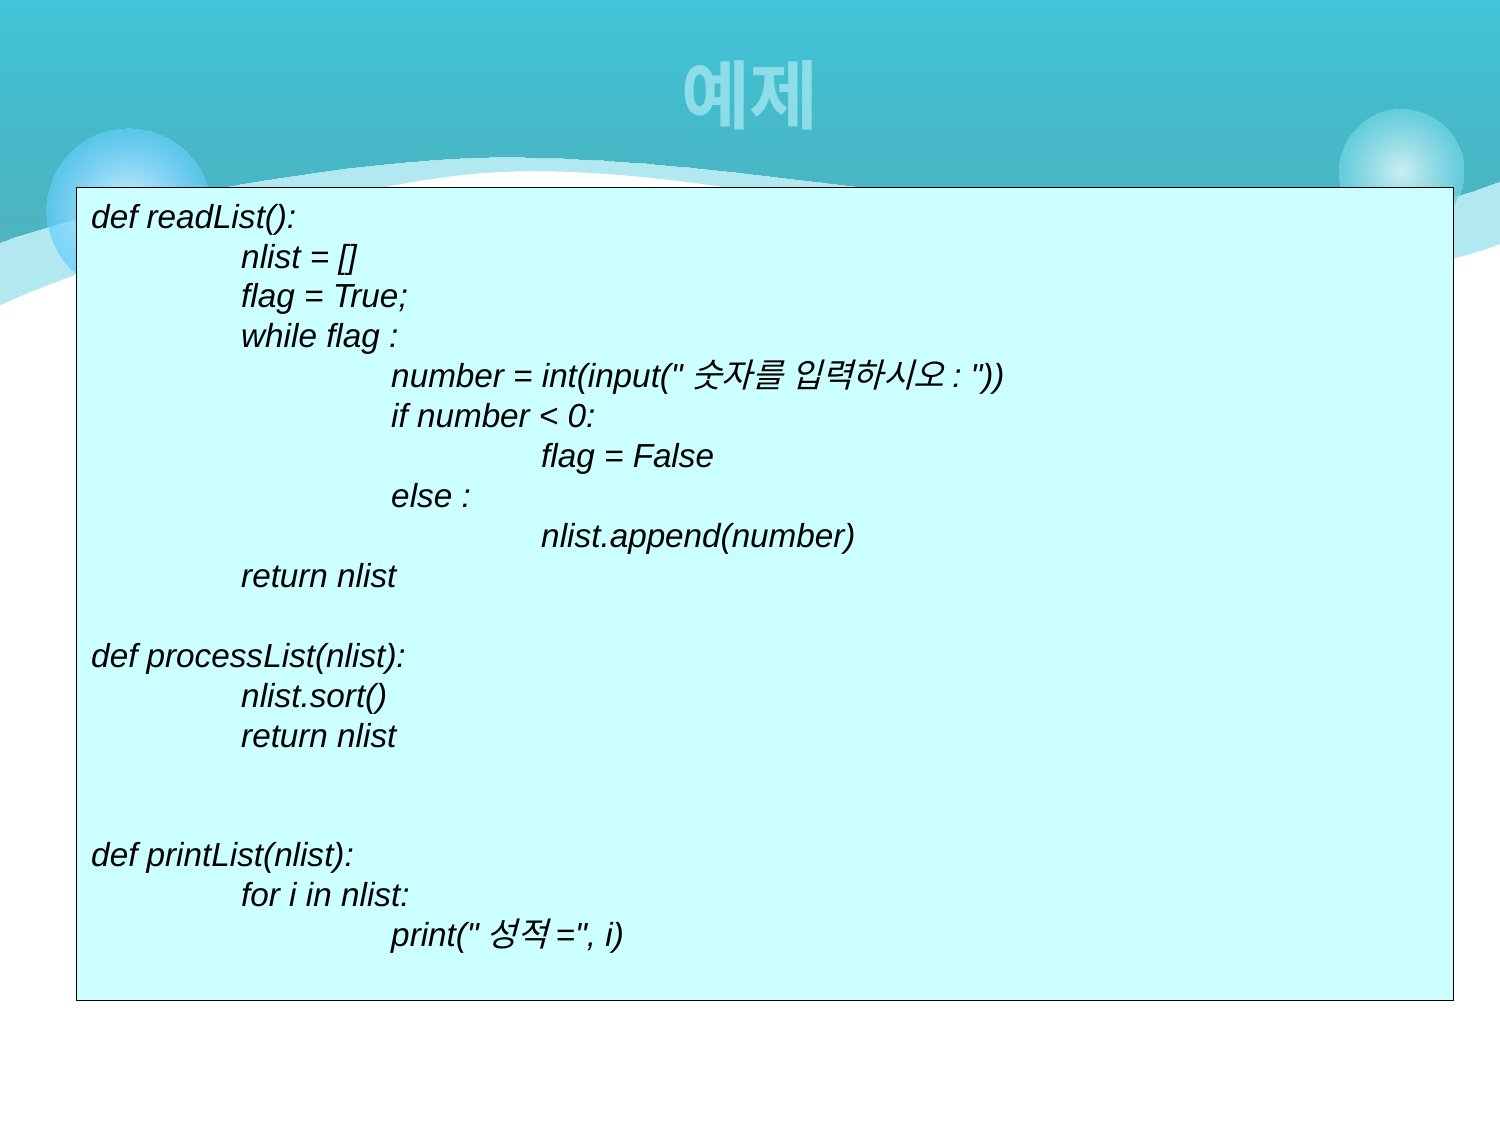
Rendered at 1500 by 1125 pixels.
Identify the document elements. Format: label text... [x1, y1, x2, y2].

text_box def readList(): nlist = [] flag = True; while flag : number = int(input("숫자를 입력하시오: ")) if number < 0: flag = False else : nlist.append(number) return nlist def processList(nlist): nlist.sort() return nlist def printList(nlist): for i in nlist: print("성적=", i) [76, 187, 1454, 1001]
title 예제 [75, 0, 1425, 188]
